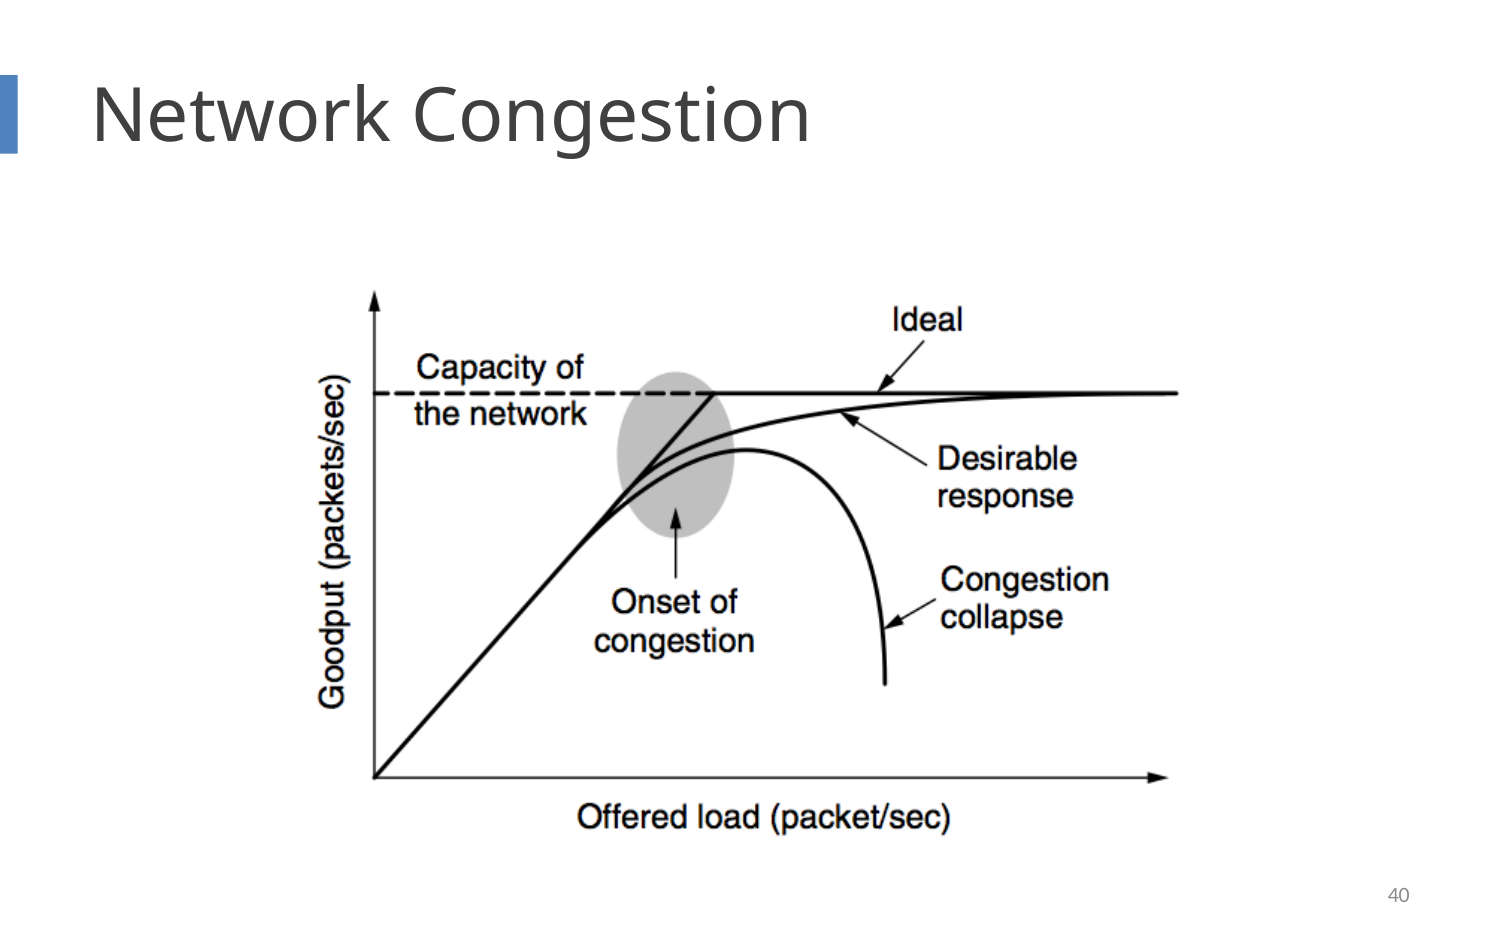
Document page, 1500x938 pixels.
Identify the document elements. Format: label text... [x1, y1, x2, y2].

slide_number 40 [1074, 868, 1425, 919]
title Network Congestion [75, 37, 1425, 186]
picture [294, 252, 1214, 855]
